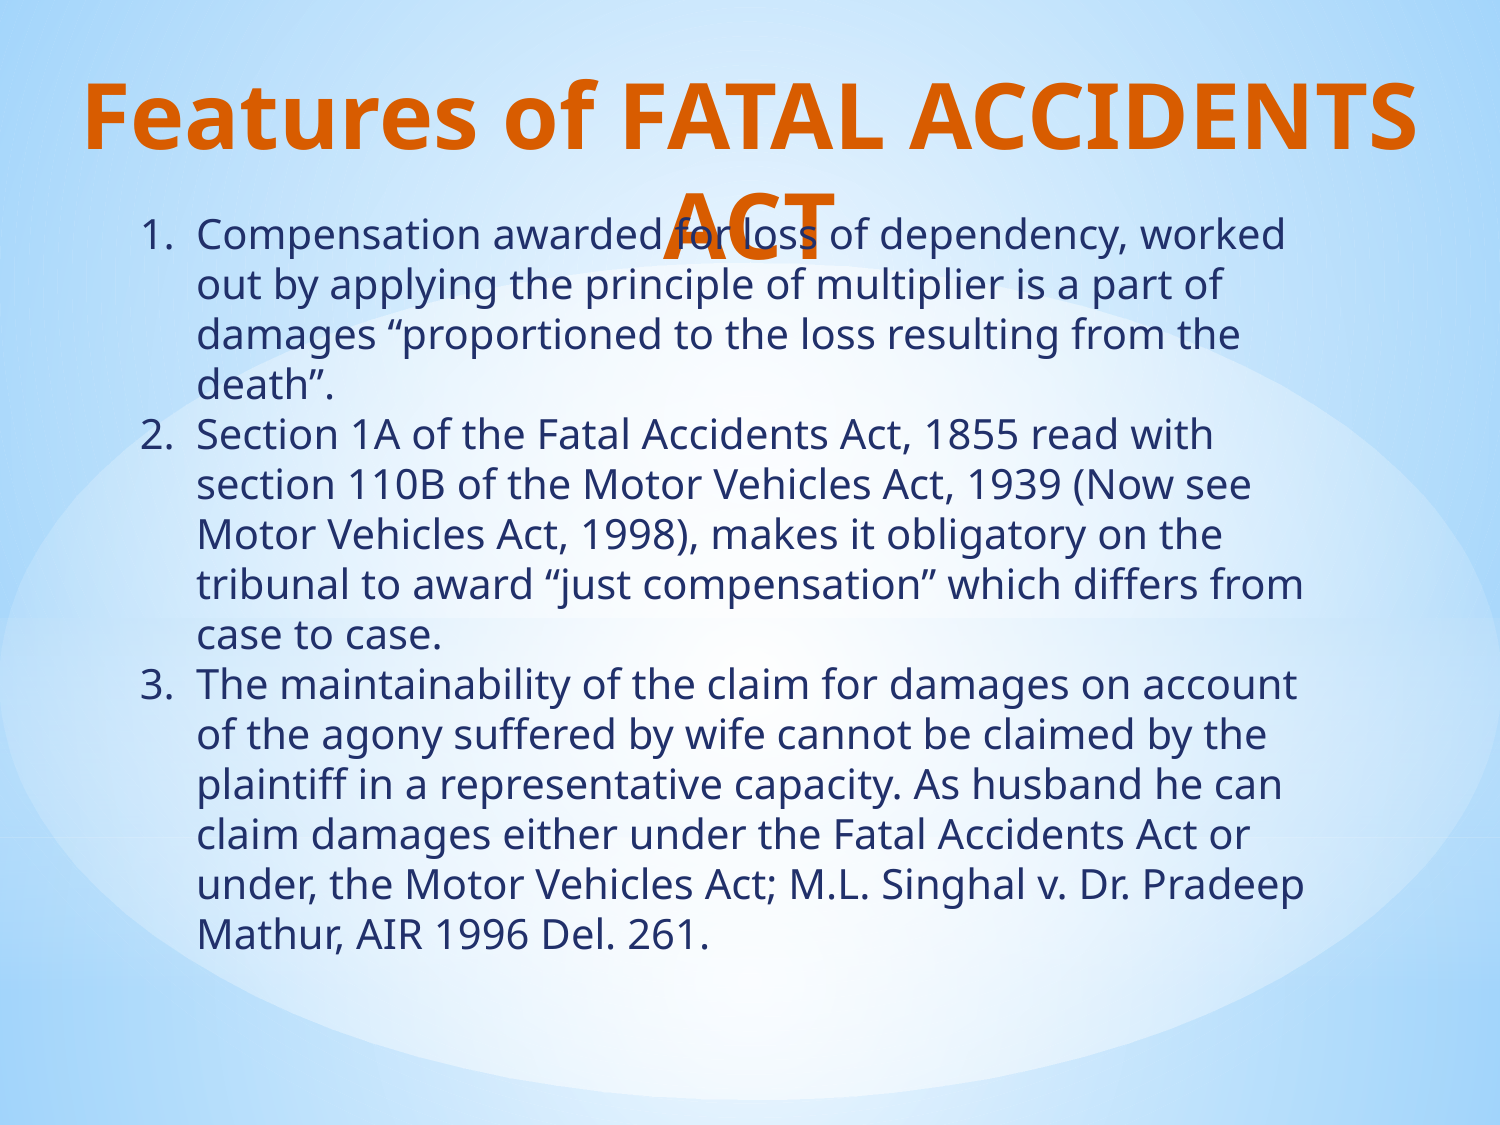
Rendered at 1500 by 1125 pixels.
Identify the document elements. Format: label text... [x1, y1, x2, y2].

text_box Compensation awarded for loss of dependency, worked out by applying the principle of multiplier is a part of damages “proportioned to the loss resulting from the death”. Section 1A of the Fatal Accidents Act, 1855 read with section 110B of the Motor Vehicles Act, 1939 (Now see Motor Vehicles Act, 1998), makes it obligatory on the tribunal to award “just compensation” which differs from case to case. The maintainability of the claim for damages on account of the agony suffered by wife cannot be claimed by the plaintiff in a representative capacity. As husband he can claim damages either under the Fatal Accidents Act or under, the Motor Vehicles Act; M.L. Singhal v. Dr. Pradeep Mathur, AIR 1996 Del. 261. [124, 200, 1338, 1011]
text_box Features of FATAL ACCIDENTS ACT [0, 49, 1500, 285]
